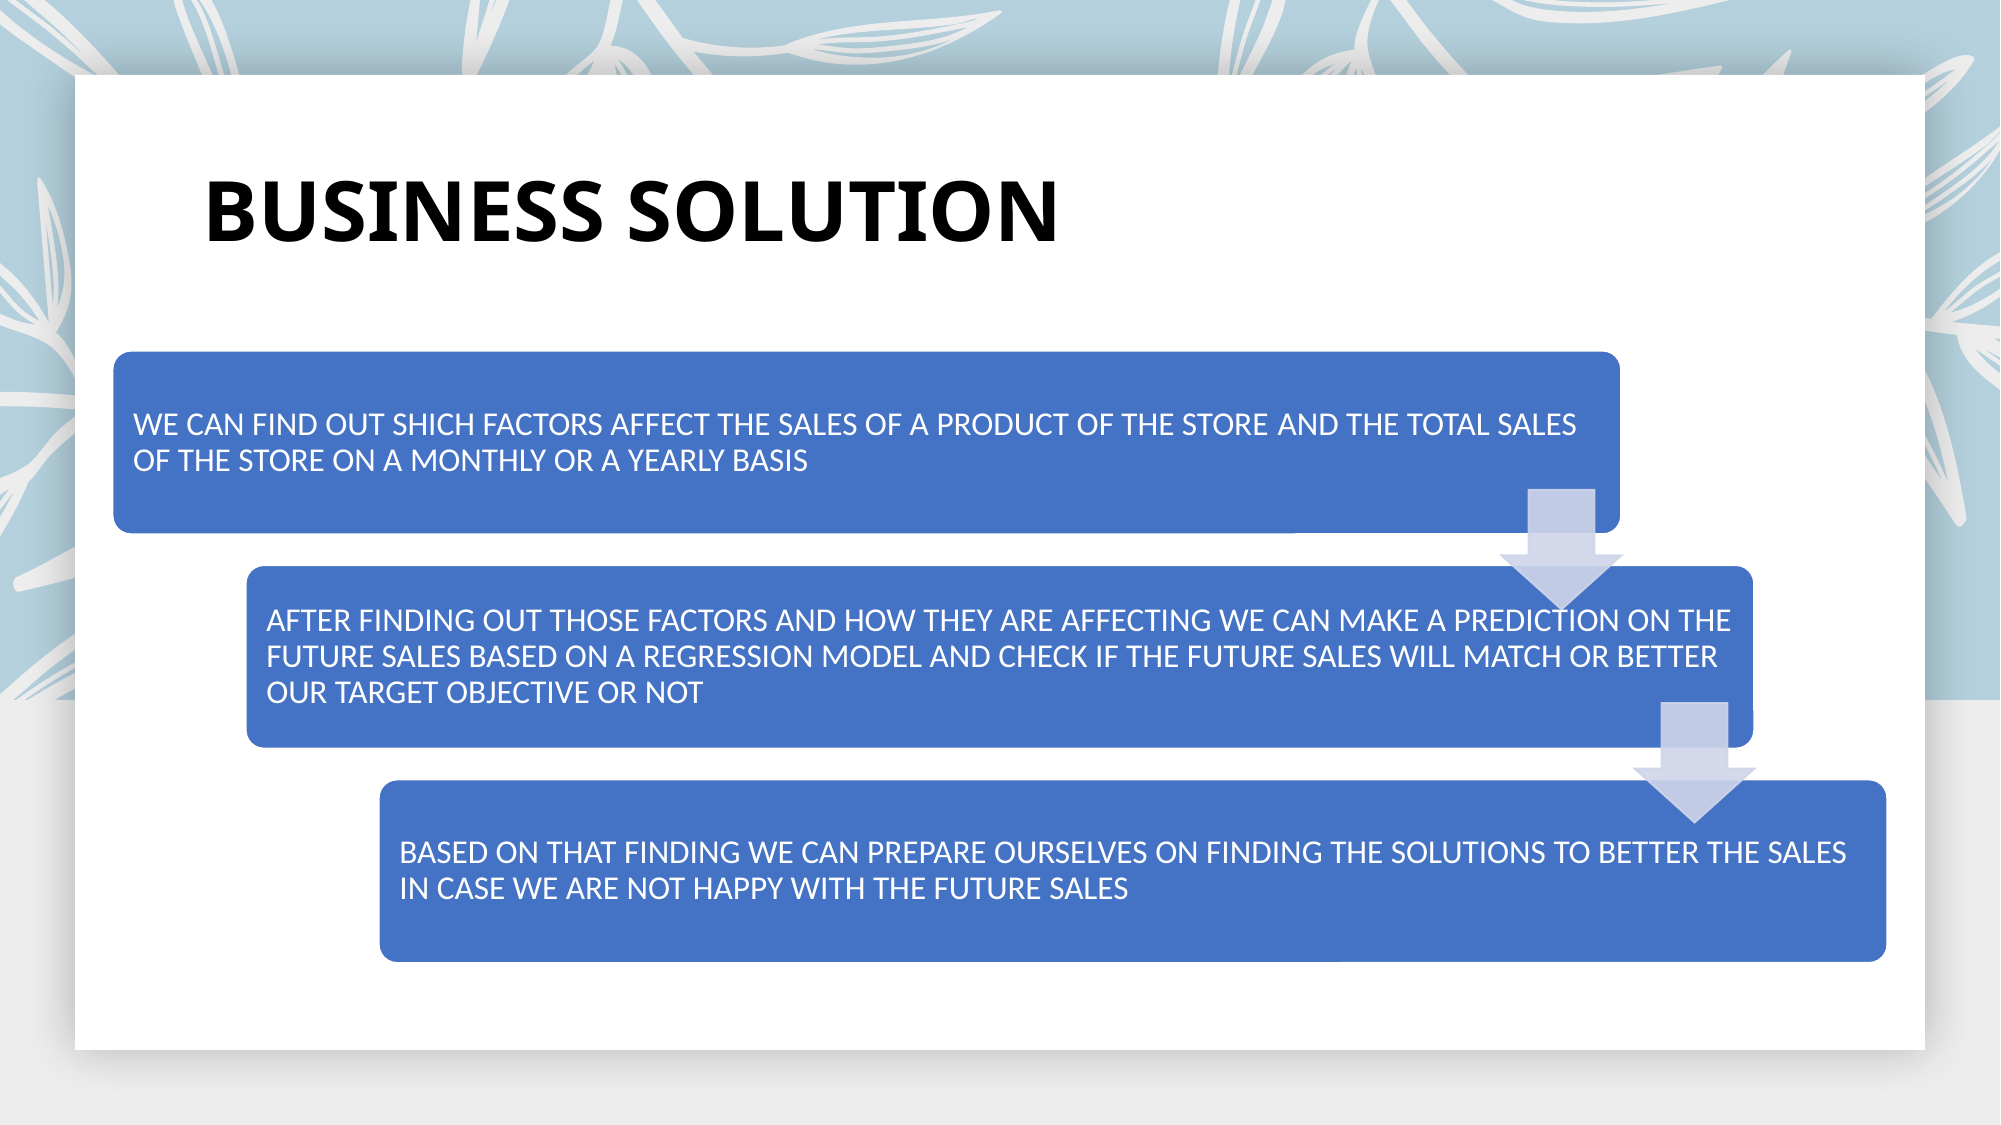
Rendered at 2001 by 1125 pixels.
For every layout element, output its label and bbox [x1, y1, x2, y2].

text_box [0, 700, 2000, 1125]
text_box [74, 700, 1926, 1051]
text_box [0, 0, 2000, 700]
list [112, 350, 1888, 964]
